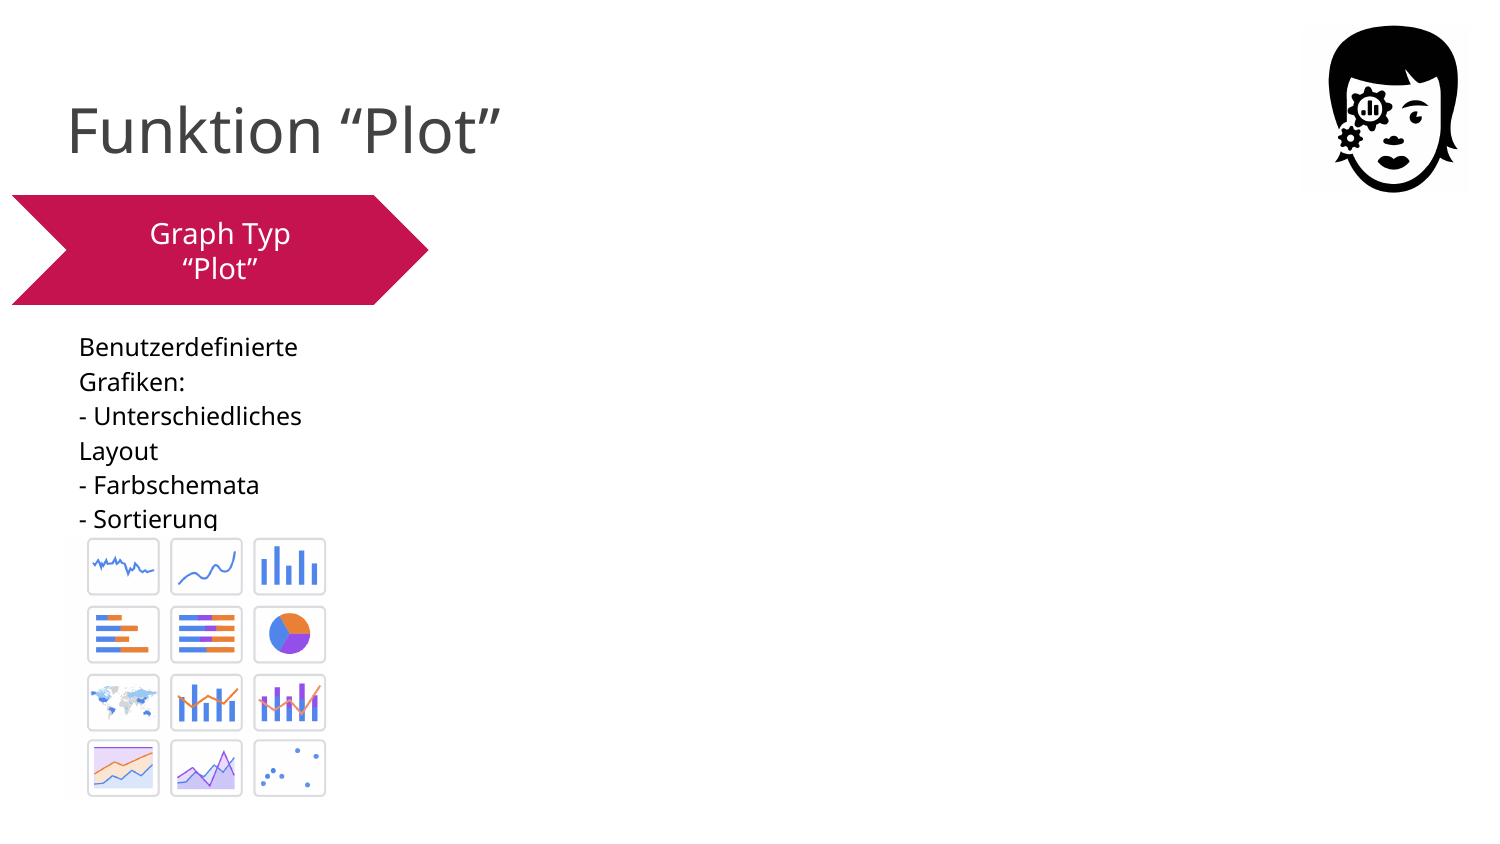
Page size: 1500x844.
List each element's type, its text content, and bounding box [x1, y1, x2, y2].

title Funktion “Plot” [51, 61, 1295, 182]
picture [62, 531, 332, 804]
picture [1301, 25, 1470, 194]
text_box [11, 194, 429, 742]
